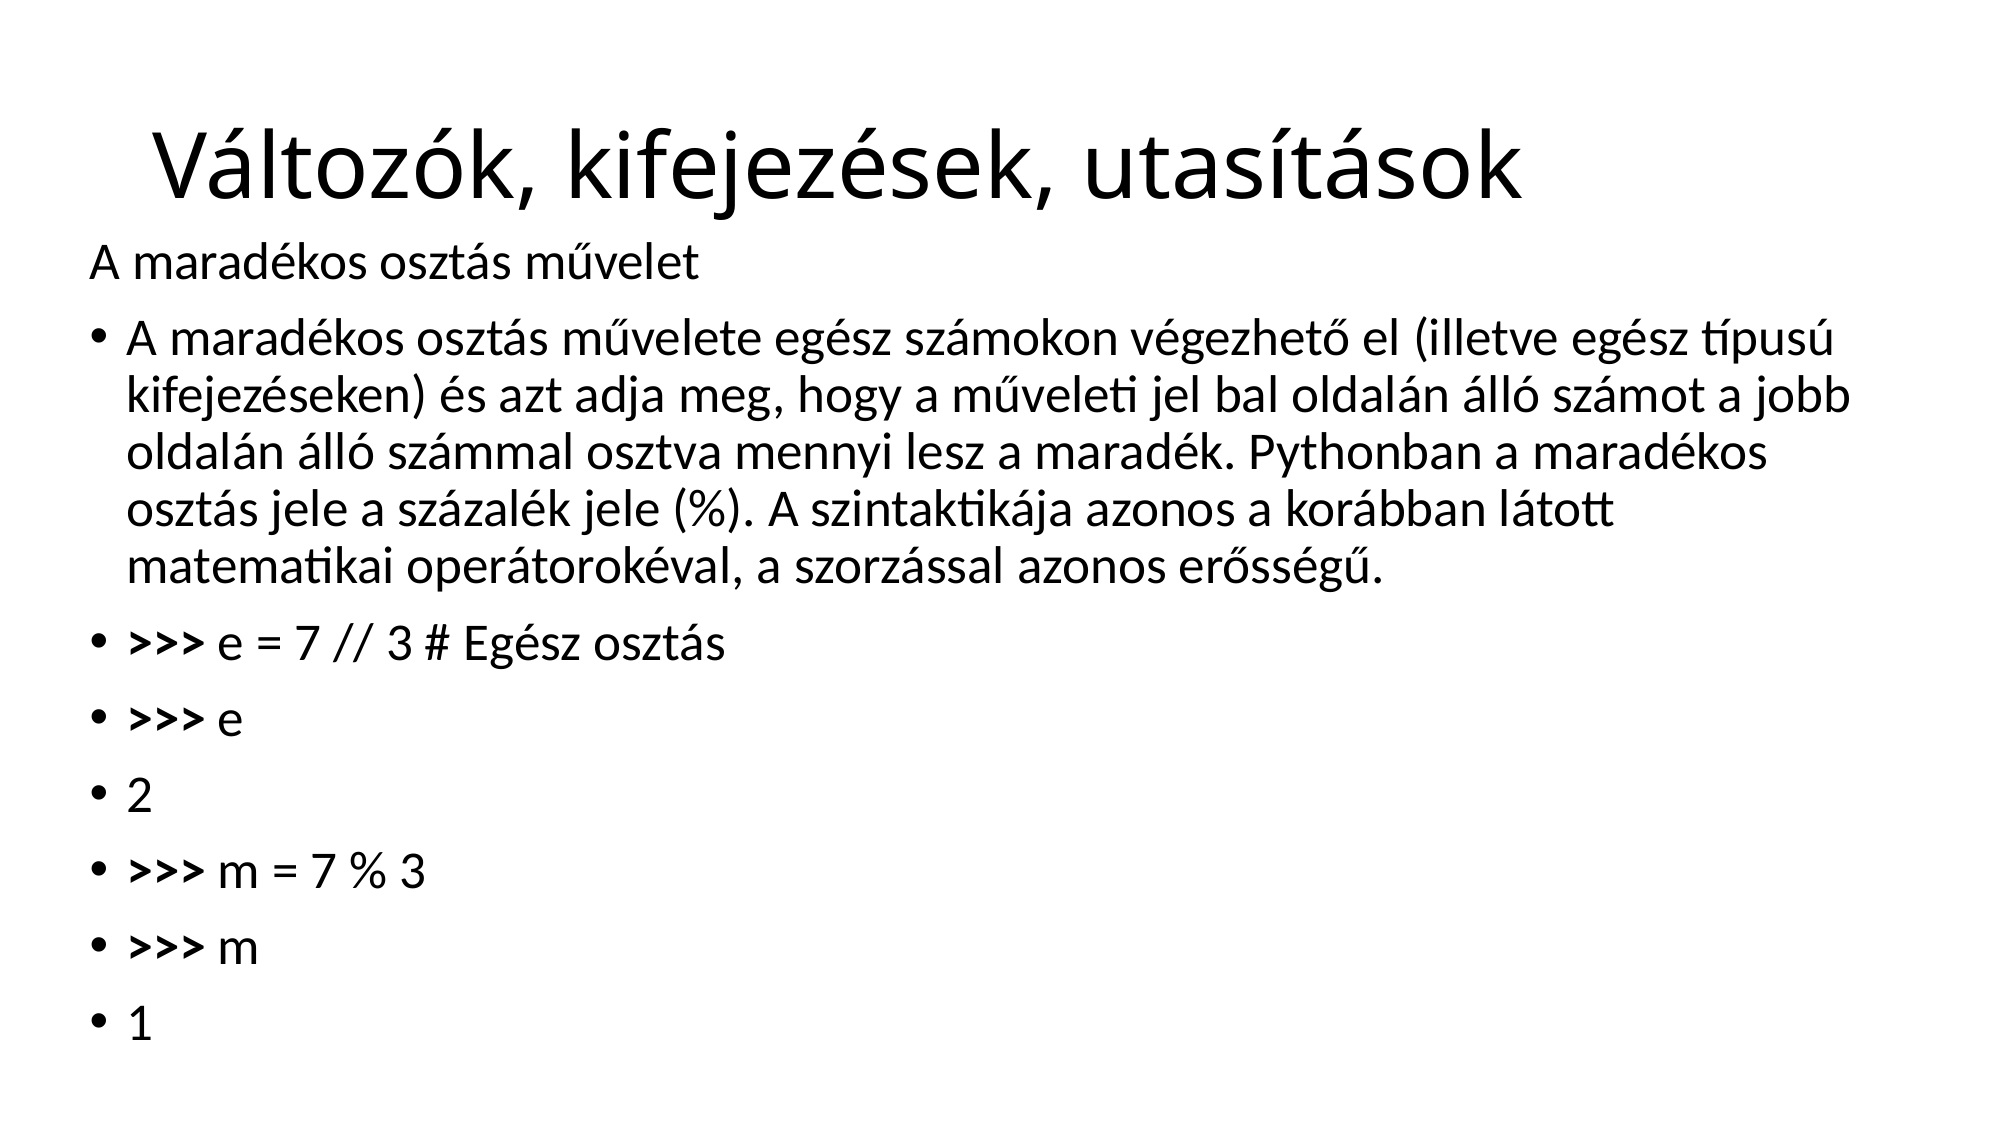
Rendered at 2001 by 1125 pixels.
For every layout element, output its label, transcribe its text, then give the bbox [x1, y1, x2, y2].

list A maradékos osztás művelet A maradékos osztás művelete egész számokon végezhető el (illetve egész típusú kifejezéseken) és azt adja meg, hogy a műveleti jel bal oldalán álló számot a jobb oldalán álló számmal osztva mennyi lesz a maradék. Pythonban a maradékos osztás jele a százalék jele (%). A szintaktikája azonos a korábban látott matematikai operátorokéval, a szorzással azonos erősségű. >>> e = 7 // 3 # Egész osztás >>> e 2 >>> m = 7 % 3 >>> m 1 [74, 226, 1909, 1069]
title Változók, kifejezések, utasítások [137, 59, 1863, 226]
